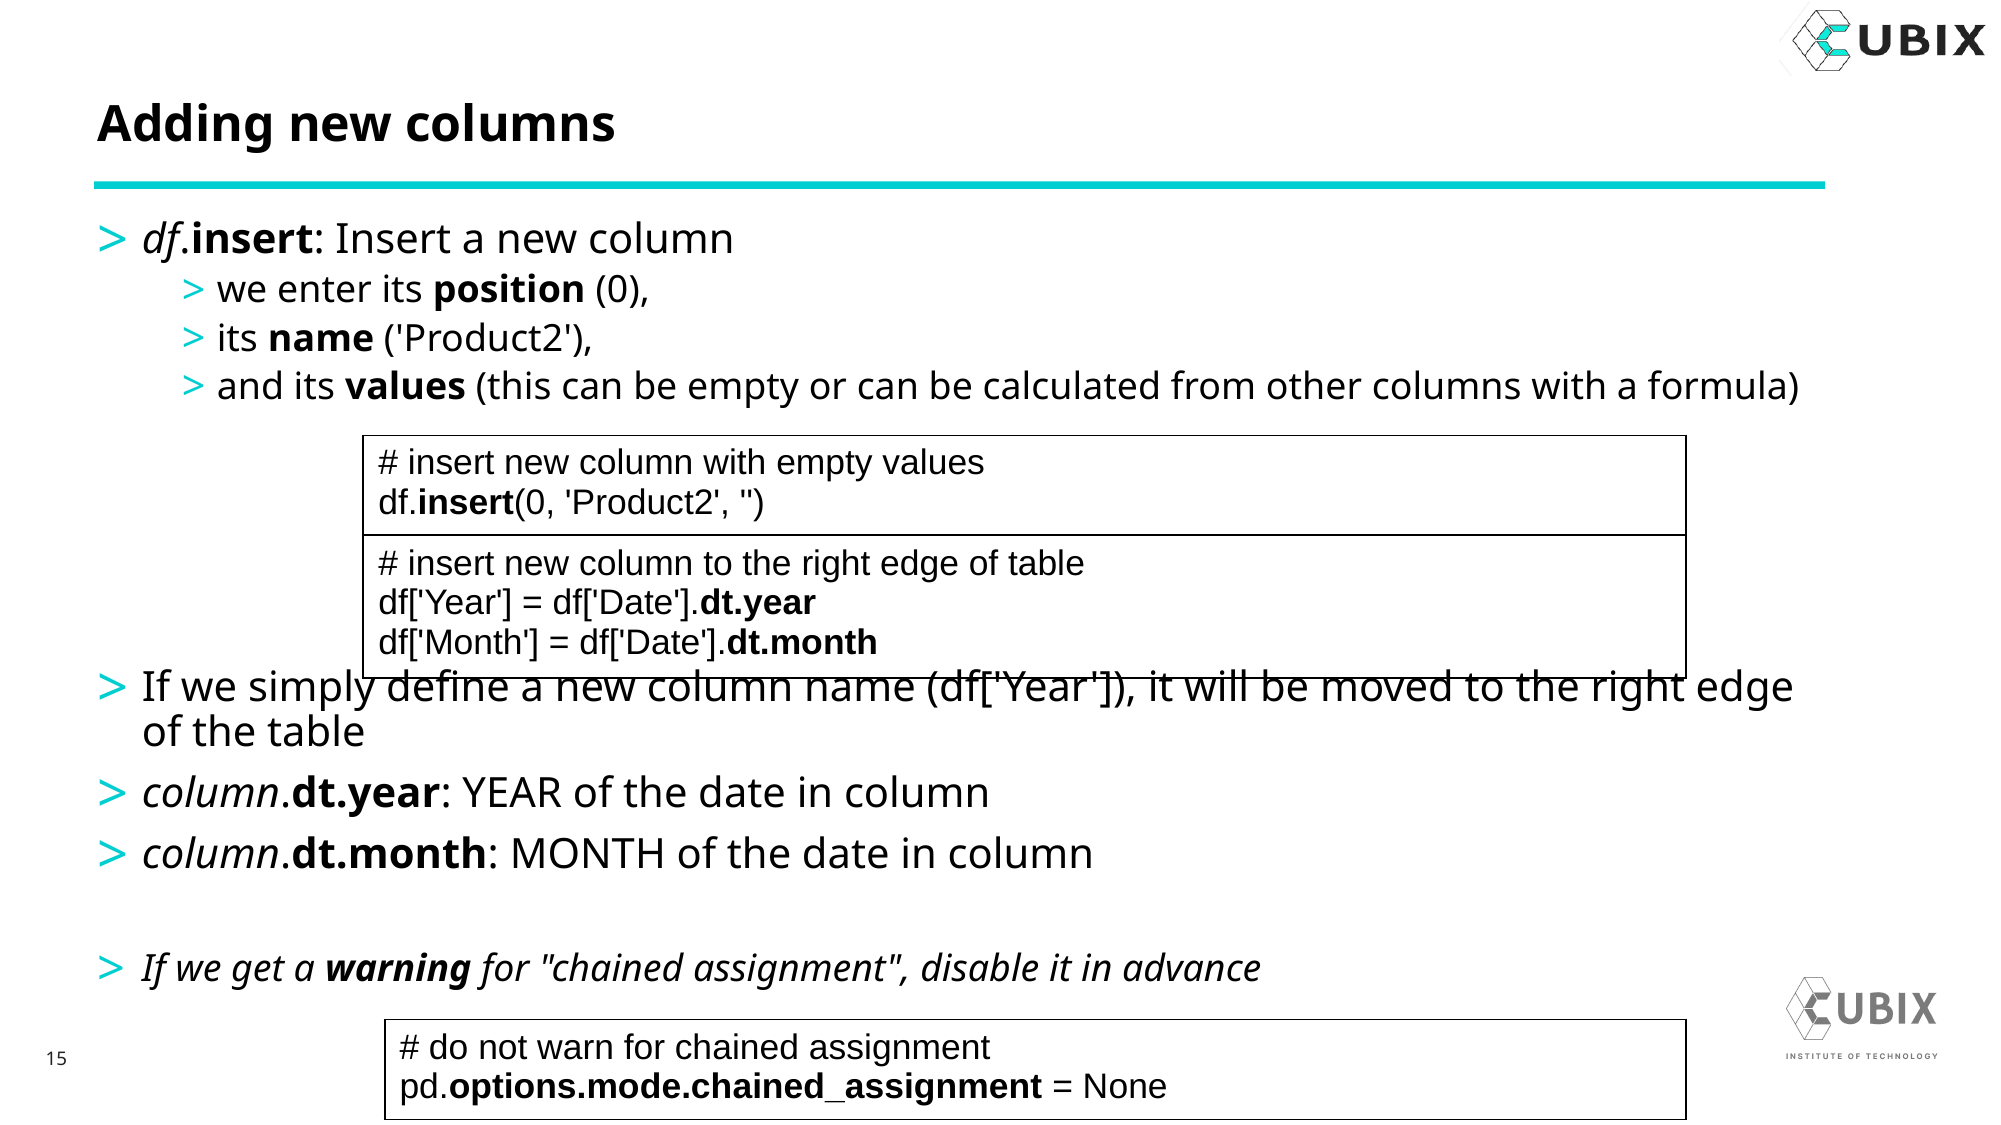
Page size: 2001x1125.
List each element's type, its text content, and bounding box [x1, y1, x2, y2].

table_header # do not warn for chained assignment pd.options.mode.chained_assignment = None [386, 1020, 1685, 1119]
picture [1839, 977, 1940, 1067]
table_cell # insert new column to the right edge of table df['Year'] = df['Date'].dt.year df['Month'] = df['Date'].dt.month [364, 536, 1685, 677]
list df.insert: Insert a new column we enter its position (0), its name ('Product2'), and its values (this can be empty or can be calculated from other columns with a formula) If we simply define a new column name (df['Year']), it will be moved to the right edge of the table column.dt.year: YEAR of the date in column column.dt.month: MONTH of the date in column If we get a warning for "chained assignment", disable it in advance [82, 210, 1839, 1094]
title Adding new columns [82, 90, 1769, 188]
picture [1779, 2, 1997, 76]
table_header # insert new column with empty values df.insert(0, 'Product2', '') [364, 436, 1685, 534]
